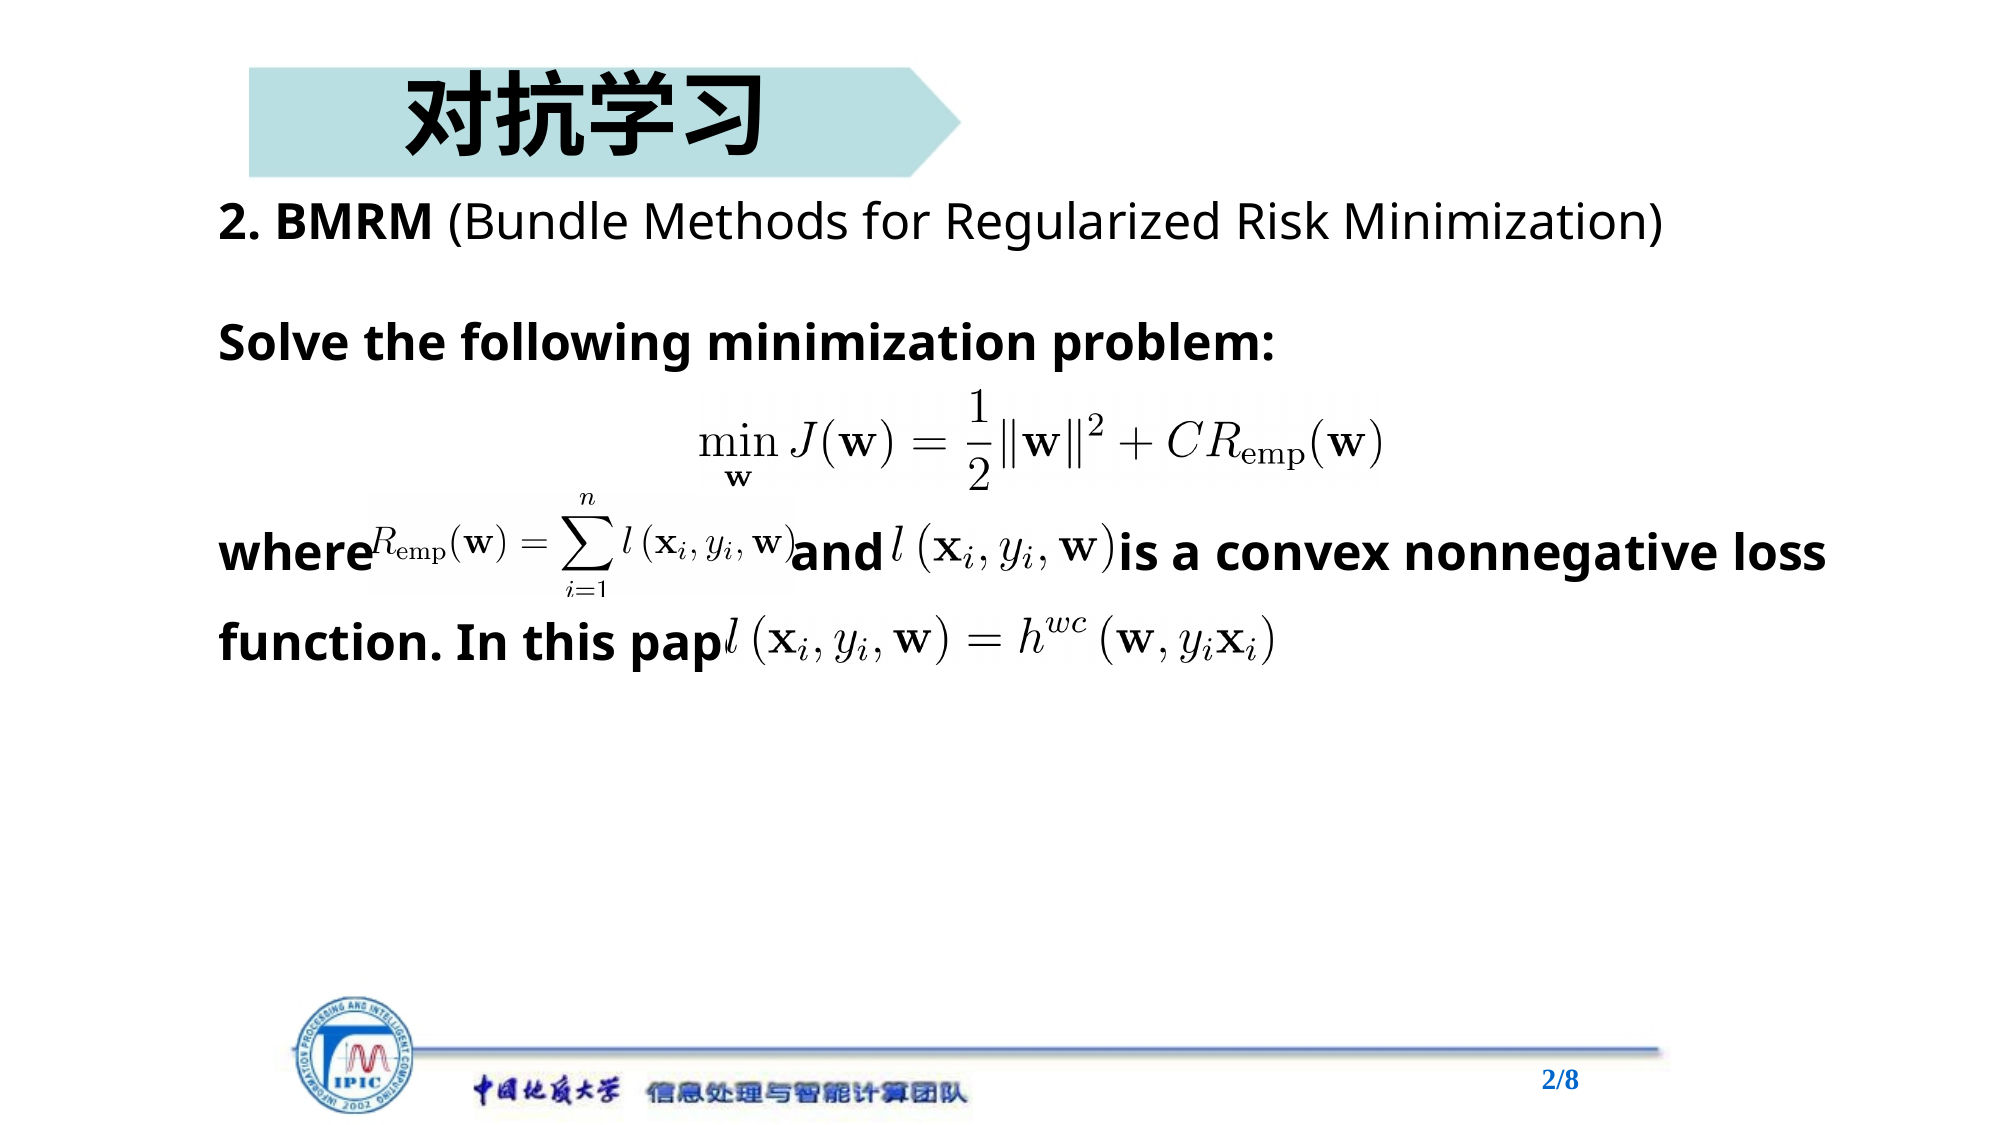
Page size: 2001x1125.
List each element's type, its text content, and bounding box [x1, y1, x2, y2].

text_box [697, 385, 1383, 494]
text_box 2. BMRM (Bundle Methods for Regularized Risk Minimization) Solve the following minimization problem: where and is a convex nonnegative loss function. In this paper [203, 182, 249, 798]
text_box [890, 519, 1115, 577]
picture [249, 0, 1750, 1125]
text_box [367, 490, 795, 601]
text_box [725, 611, 1275, 669]
text_box 2. BMRM (Bundle Methods for Regularized Risk Minimization) Solve the following minimization problem: where and is a convex nonnegative loss function. In this paper [1750, 182, 1962, 798]
